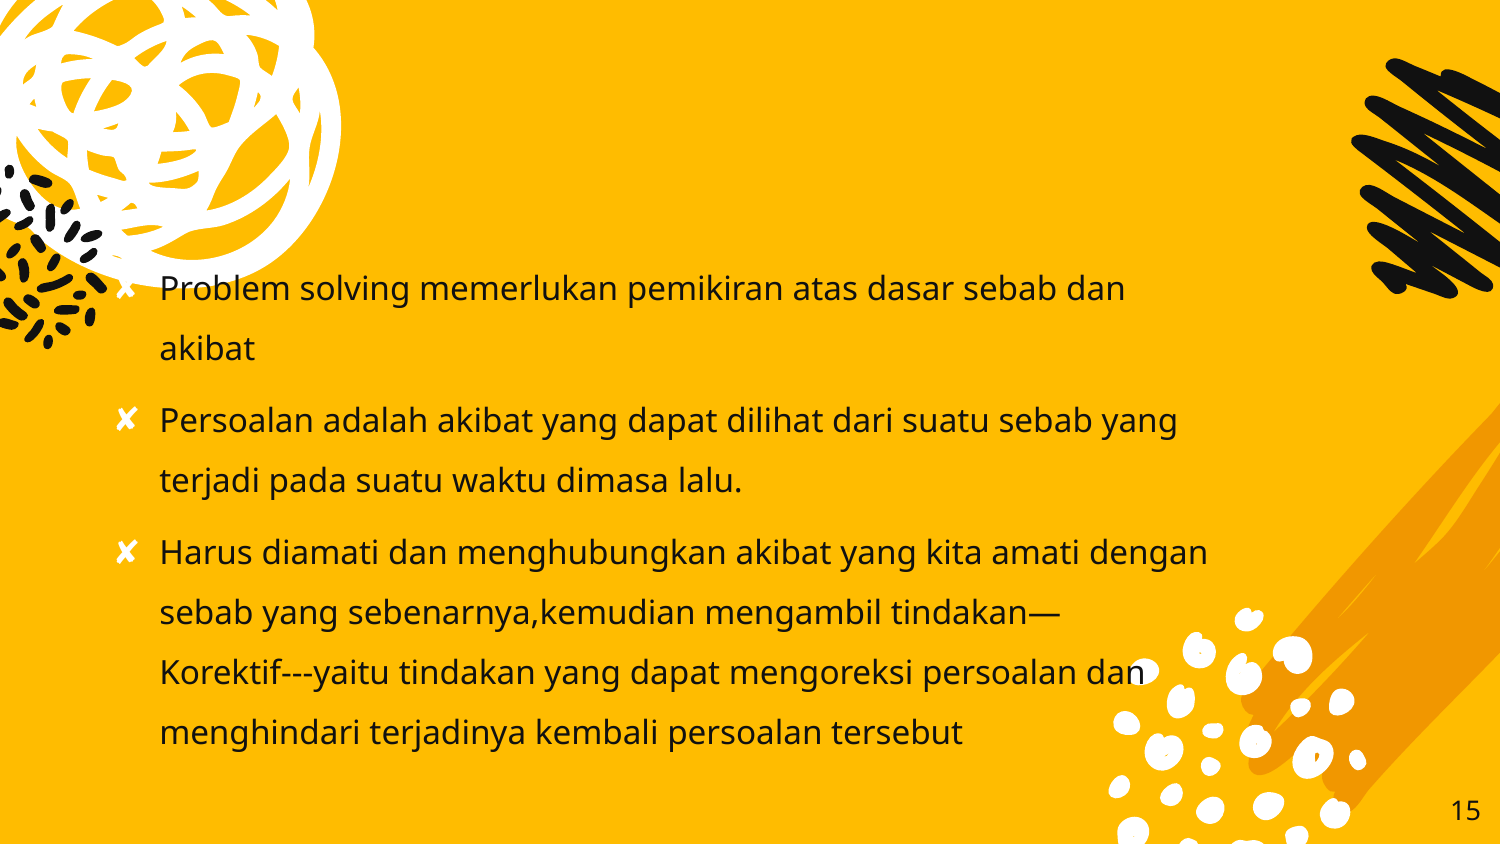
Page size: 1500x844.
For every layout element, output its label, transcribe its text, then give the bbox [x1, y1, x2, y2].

slide_number 15 [1391, 779, 1482, 844]
list Problem solving memerlukan pemikiran atas dasar sebab dan akibat Persoalan adalah akibat yang dapat dilihat dari suatu sebab yang terjadi pada suatu waktu dimasa lalu. Harus diamati dan menghubungkan akibat yang kita amati dengan sebab yang sebenarnya,kemudian mengambil tindakan—Korektif---yaitu tindakan yang dapat mengoreksi persoalan dan menghindari terjadinya kembali persoalan tersebut [112, 246, 1214, 656]
